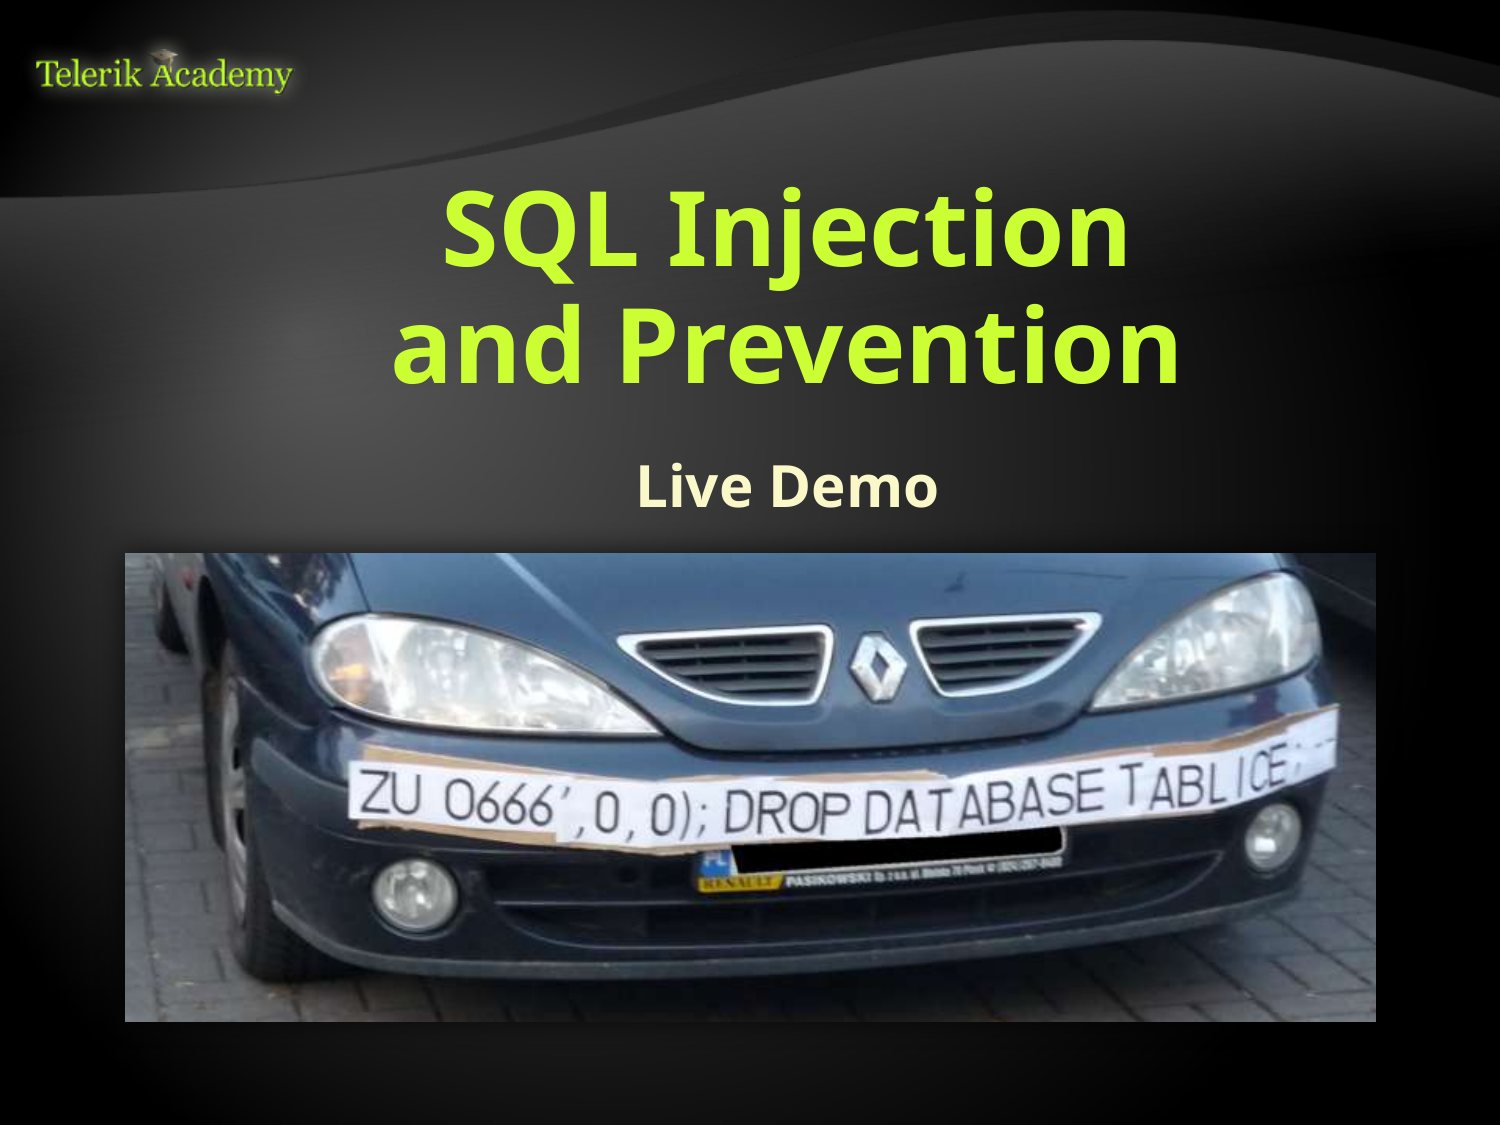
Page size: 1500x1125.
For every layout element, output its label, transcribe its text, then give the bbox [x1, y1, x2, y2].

picture [0, 0, 1500, 1125]
subtitle Live Demo [512, 437, 1063, 529]
title SQL Injection and Prevention [331, 112, 1244, 463]
